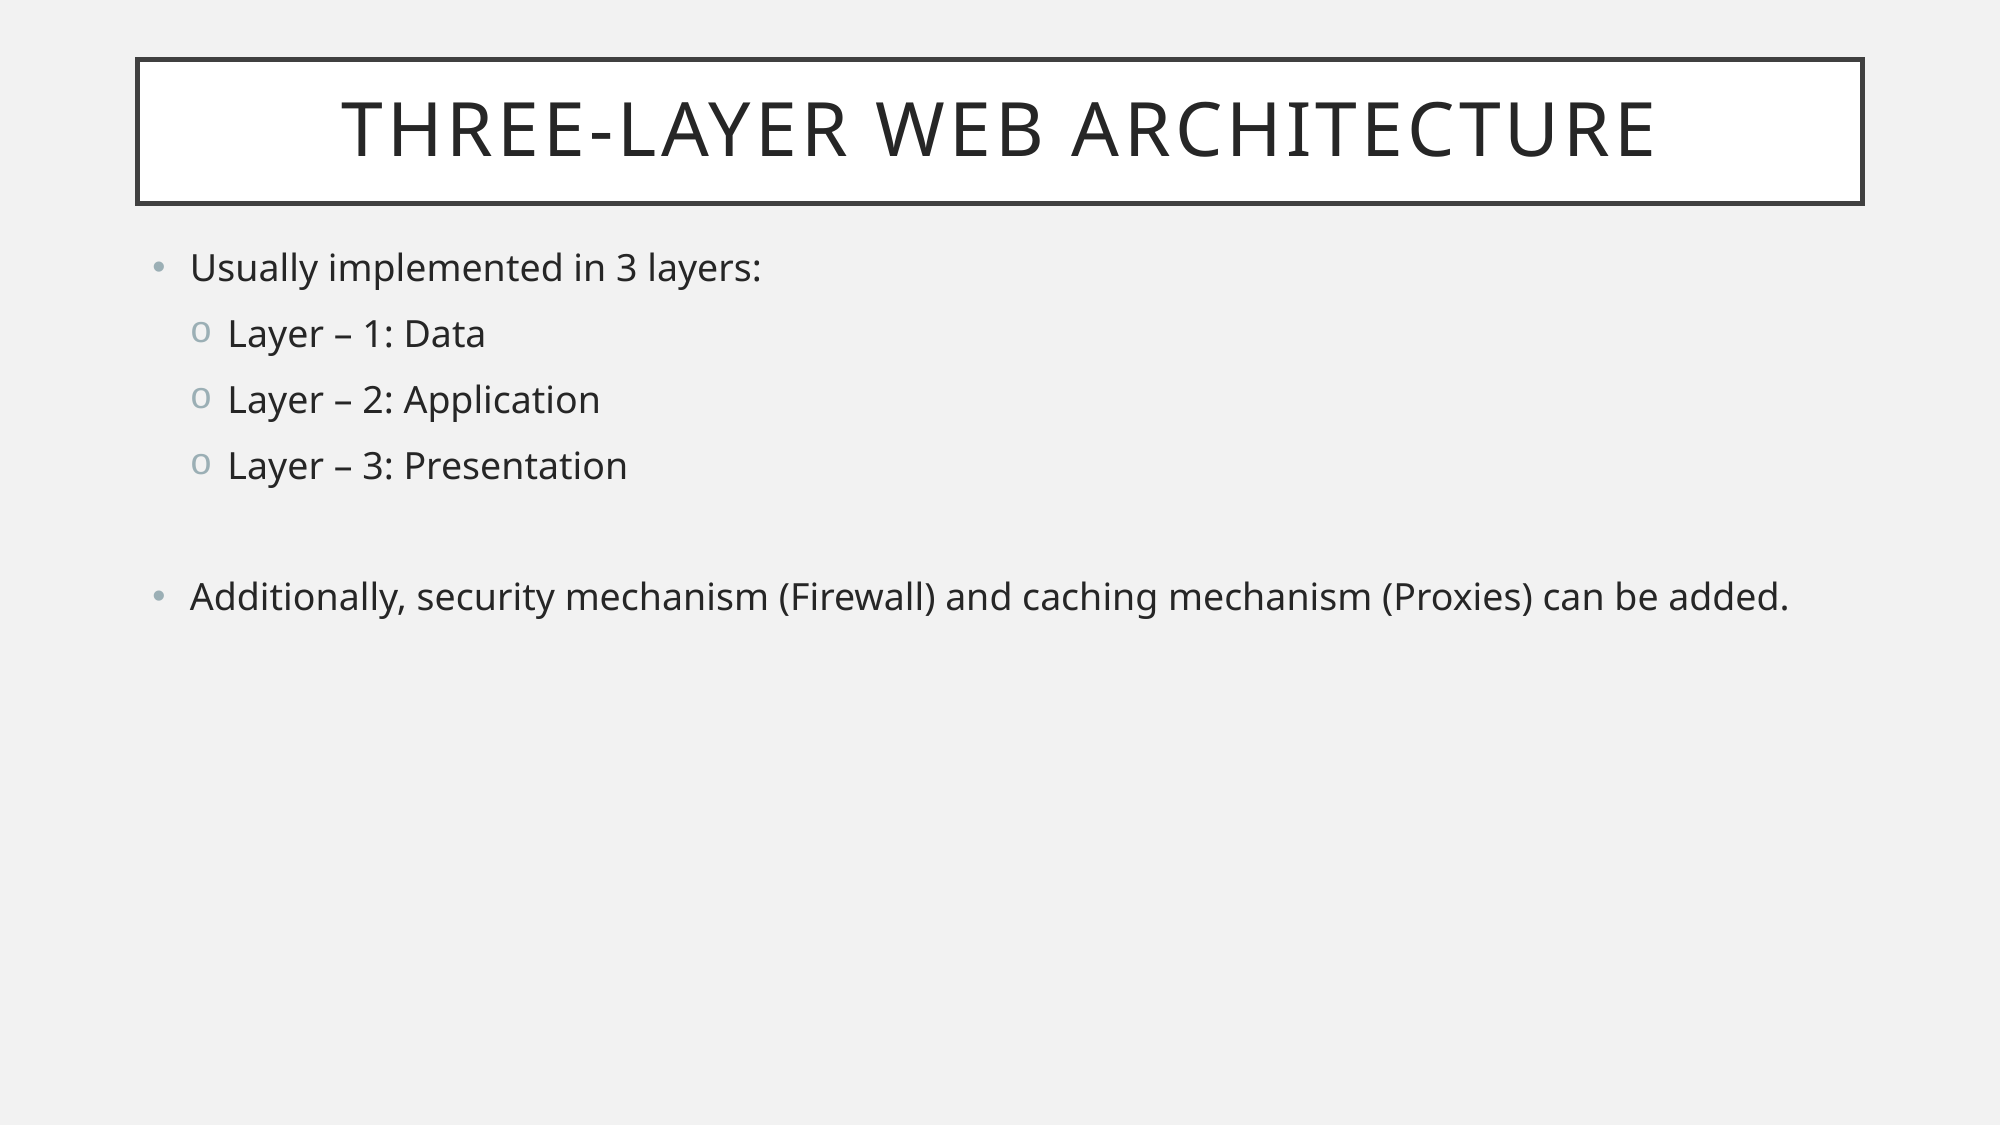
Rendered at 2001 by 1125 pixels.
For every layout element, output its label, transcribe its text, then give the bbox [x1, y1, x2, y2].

list Usually implemented in 3 layers: Layer – 1: Data Layer – 2: Application Layer – 3: Presentation Additionally, security mechanism (Firewall) and caching mechanism (Proxies) can be added. [137, 170, 1863, 841]
title Three-Layer web architecture [135, 57, 1865, 206]
